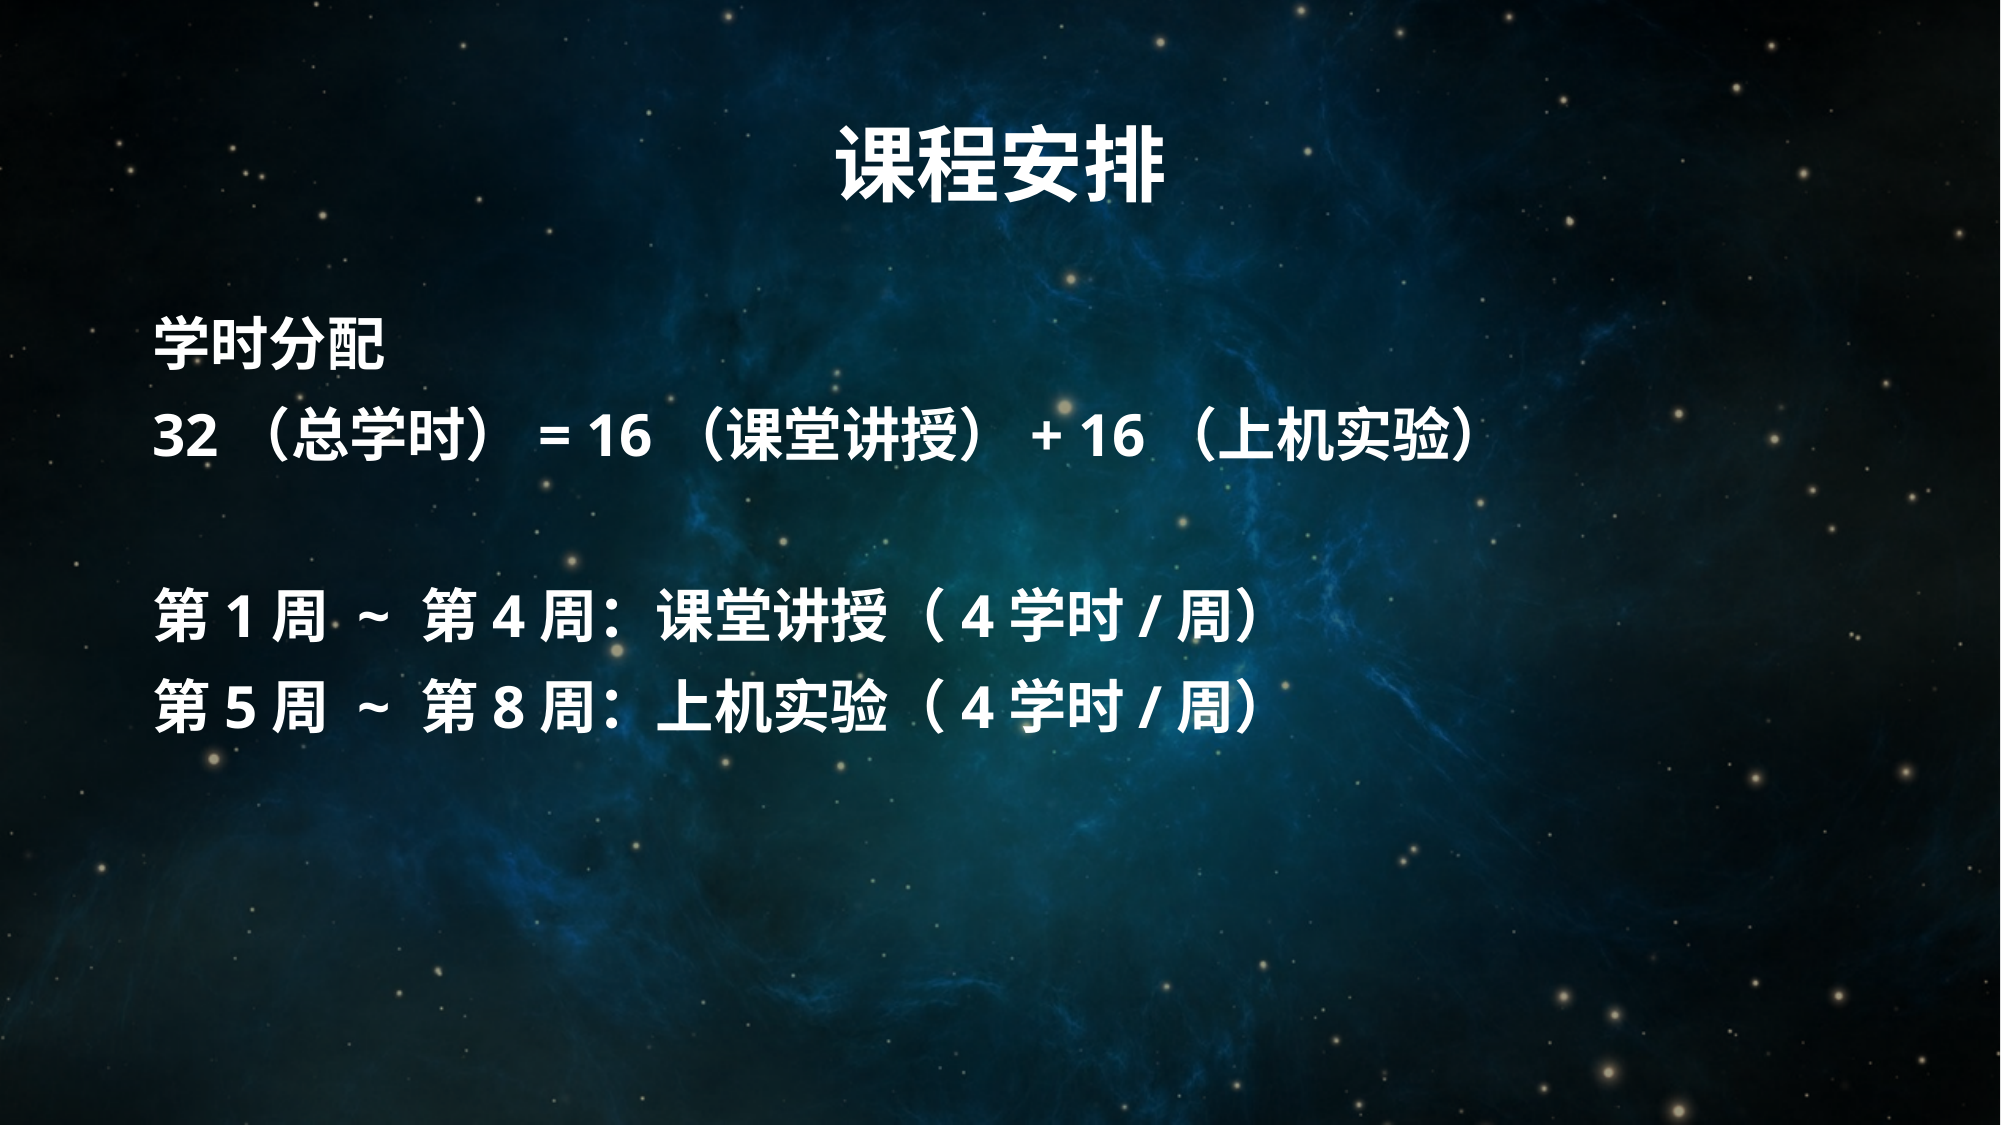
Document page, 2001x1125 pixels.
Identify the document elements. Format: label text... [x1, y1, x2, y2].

list 学时分配 32（总学时）= 16（课堂讲授）+ 16（上机实验） 第1周 ~ 第4周：课堂讲授（4学时/周） 第5周 ~ 第8周：上机实验（4学时/周） [137, 299, 1863, 1026]
picture [1155, 1114, 1164, 1120]
picture [0, 0, 2001, 1125]
title 课程安排 [137, 59, 1863, 278]
